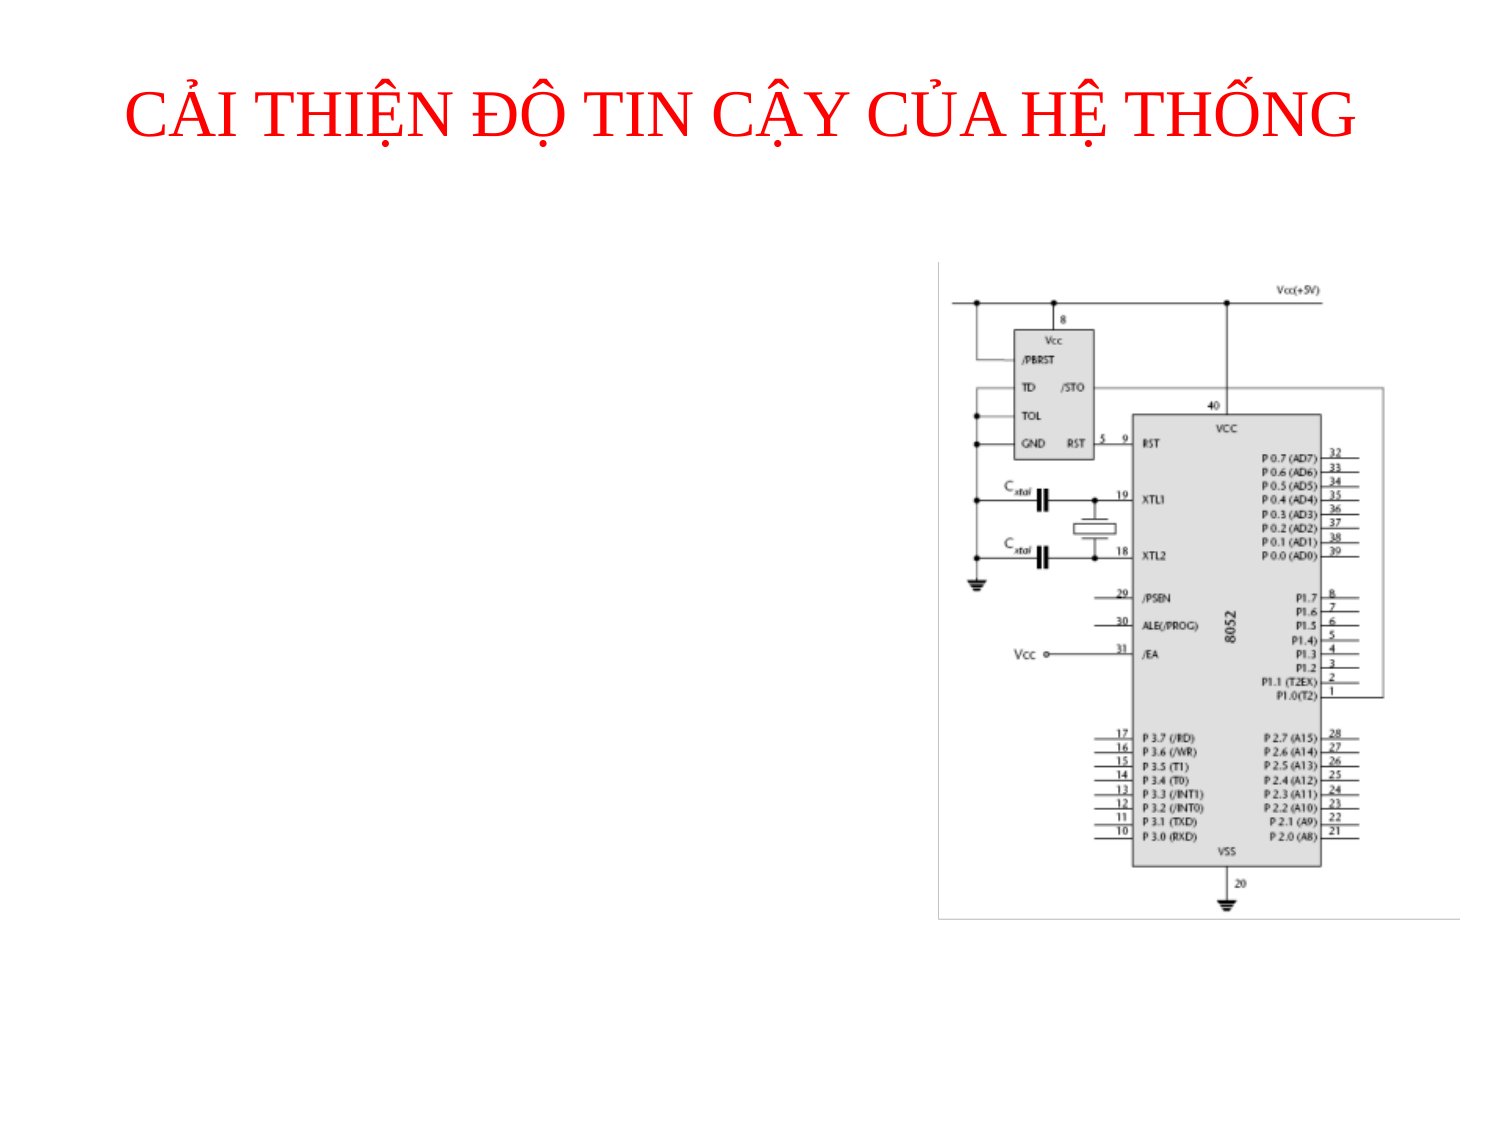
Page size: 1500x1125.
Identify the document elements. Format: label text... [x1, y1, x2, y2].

picture [937, 262, 1460, 921]
title CẢI THIỆN ĐỘ TIN CẬY CỦA HỆ THỐNG [75, 45, 1425, 175]
